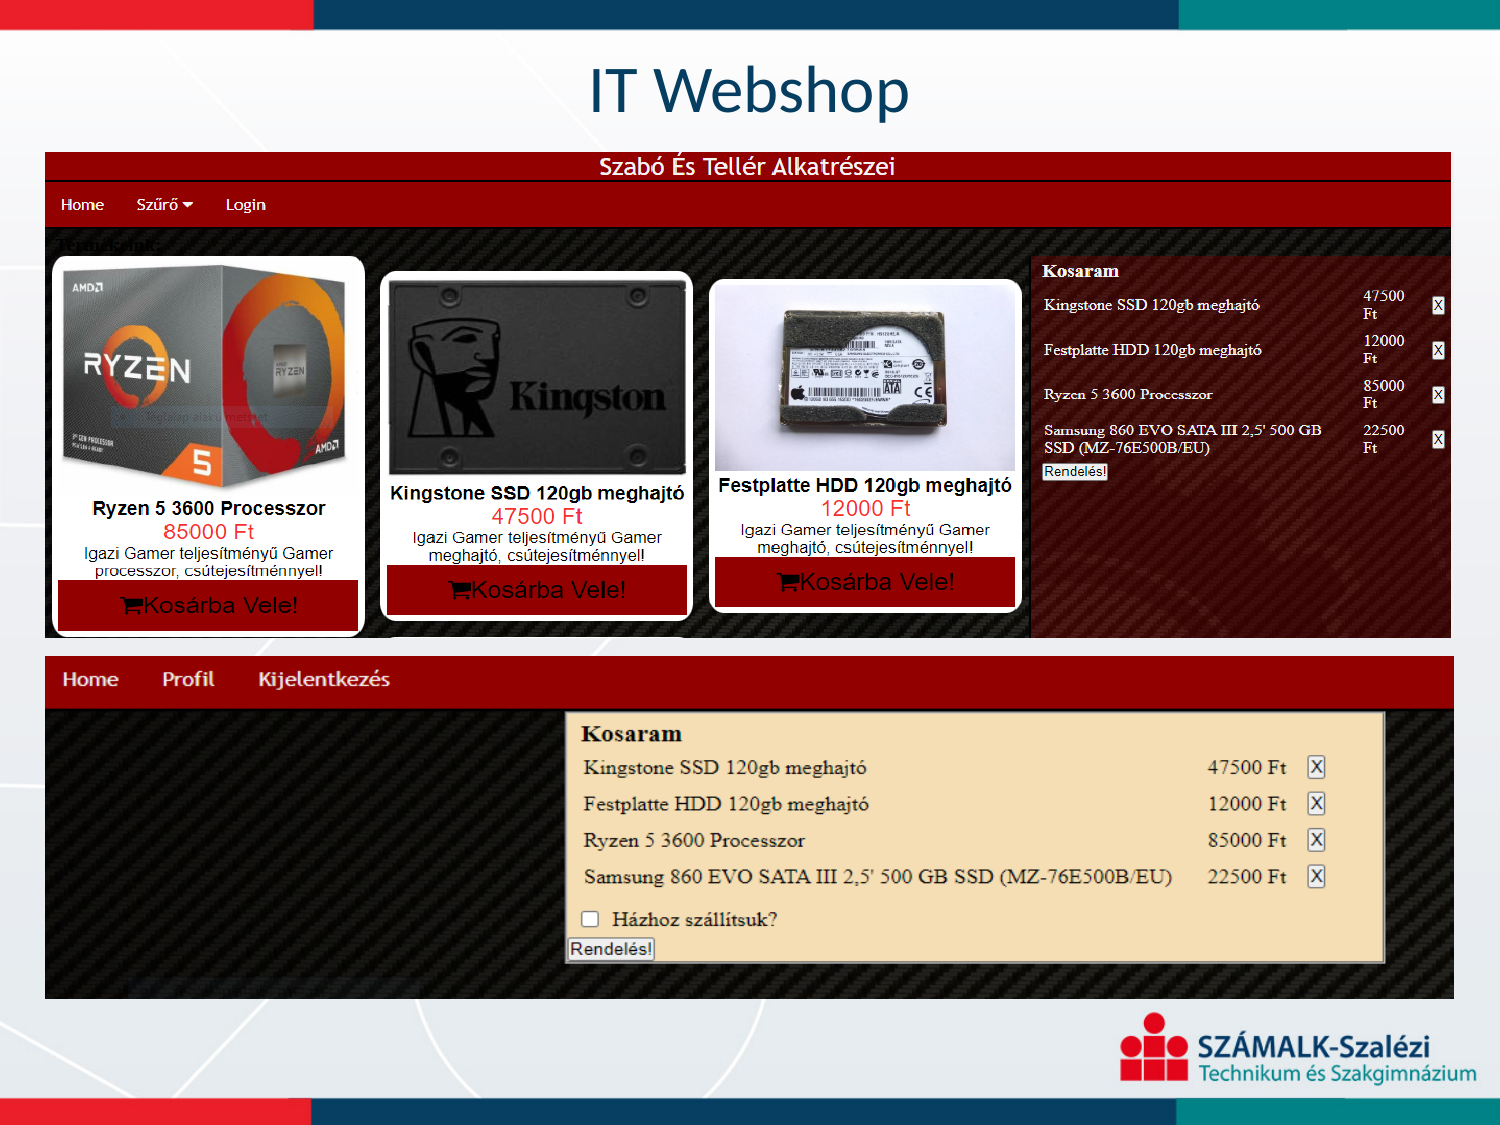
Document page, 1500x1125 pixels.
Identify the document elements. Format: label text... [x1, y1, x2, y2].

title IT Webshop [75, 37, 1425, 134]
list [44, 152, 1454, 638]
picture [0, 0, 1500, 1125]
